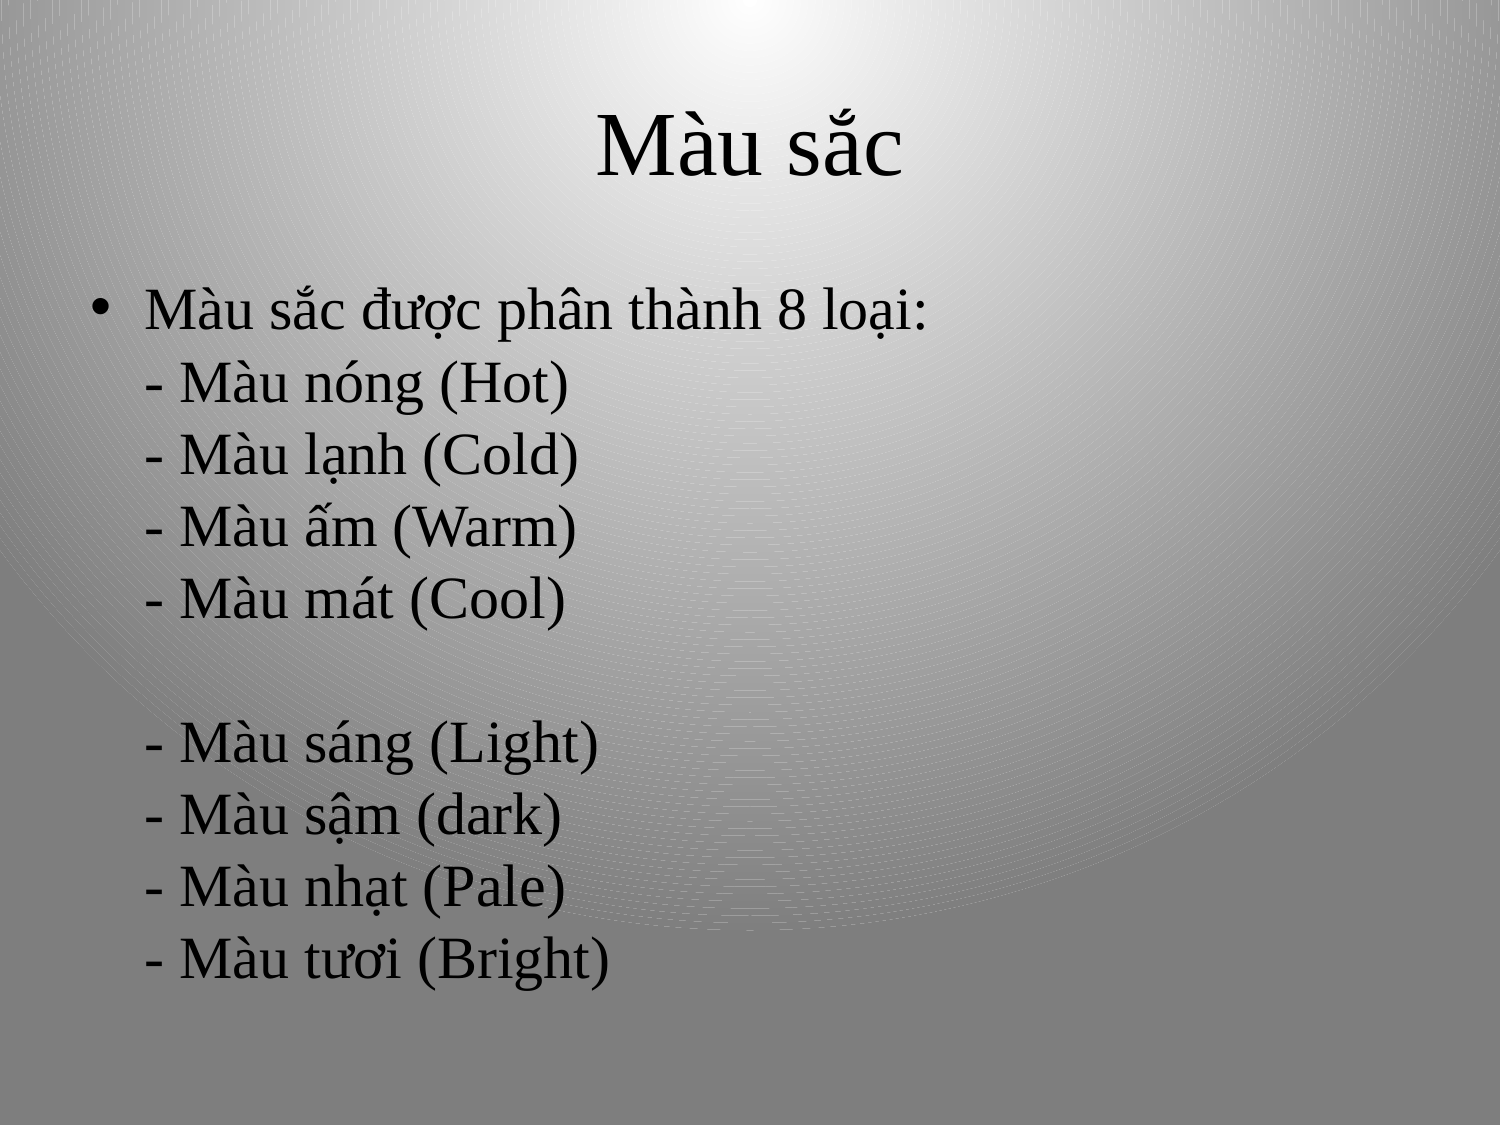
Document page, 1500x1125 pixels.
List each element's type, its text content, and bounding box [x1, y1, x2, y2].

list Màu sắc được phân thành 8 loại: - Màu nóng (Hot) - Màu lạnh (Cold) - Màu ấm (Warm) - Màu mát (Cool) - Màu sáng (Light) - Màu sậm (dark) - Màu nhạt (Pale) - Màu tươi (Bright) [75, 262, 1425, 1005]
title Màu sắc [75, 45, 1425, 233]
